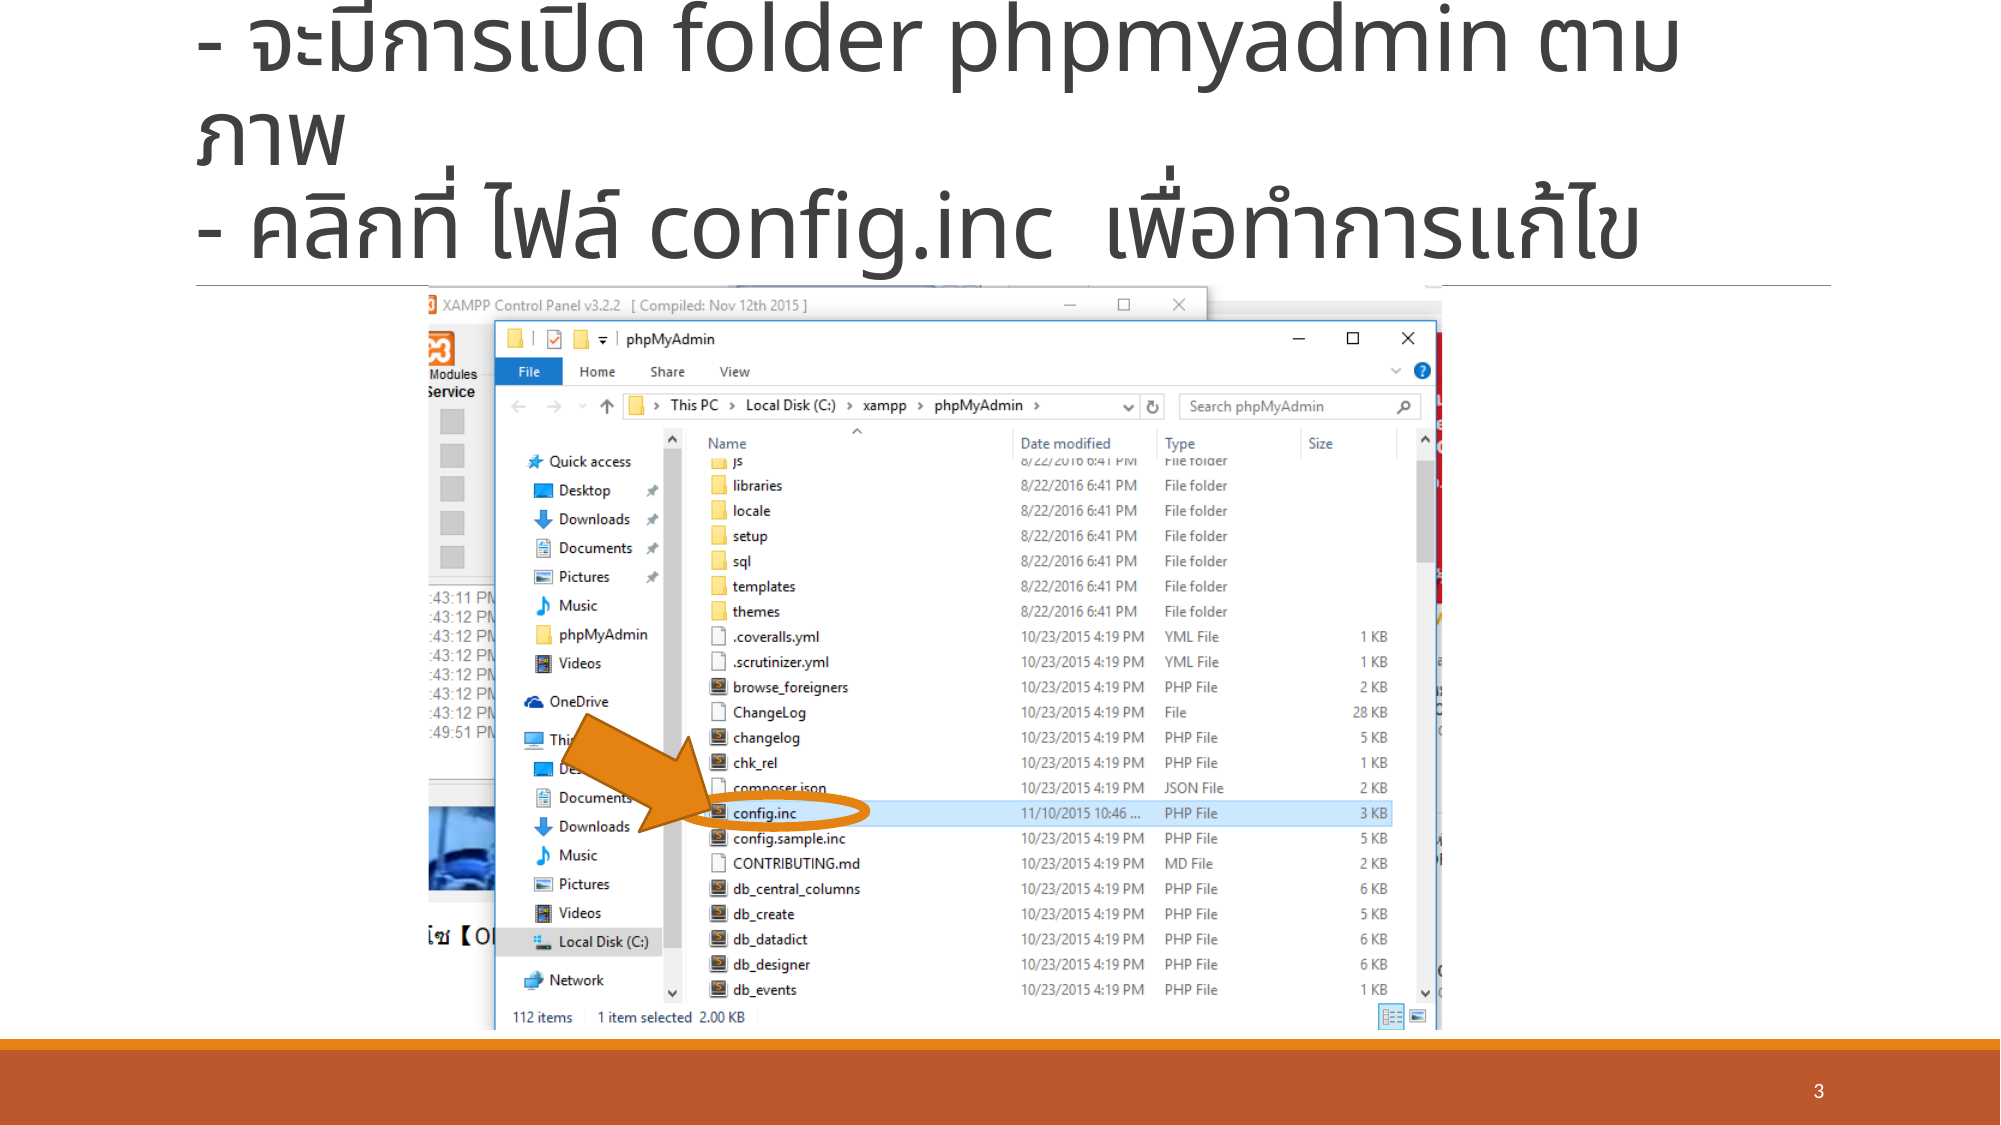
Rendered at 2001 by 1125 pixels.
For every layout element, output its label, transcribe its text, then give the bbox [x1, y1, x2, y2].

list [428, 284, 1443, 1030]
slide_number 3 [1624, 1059, 1840, 1120]
title - จะมีการเปิด folder phpmyadmin ตามภาพ - คลิกที่ ไฟล์ config.inc เพื่อทำการแก้ไข [180, 47, 1830, 285]
